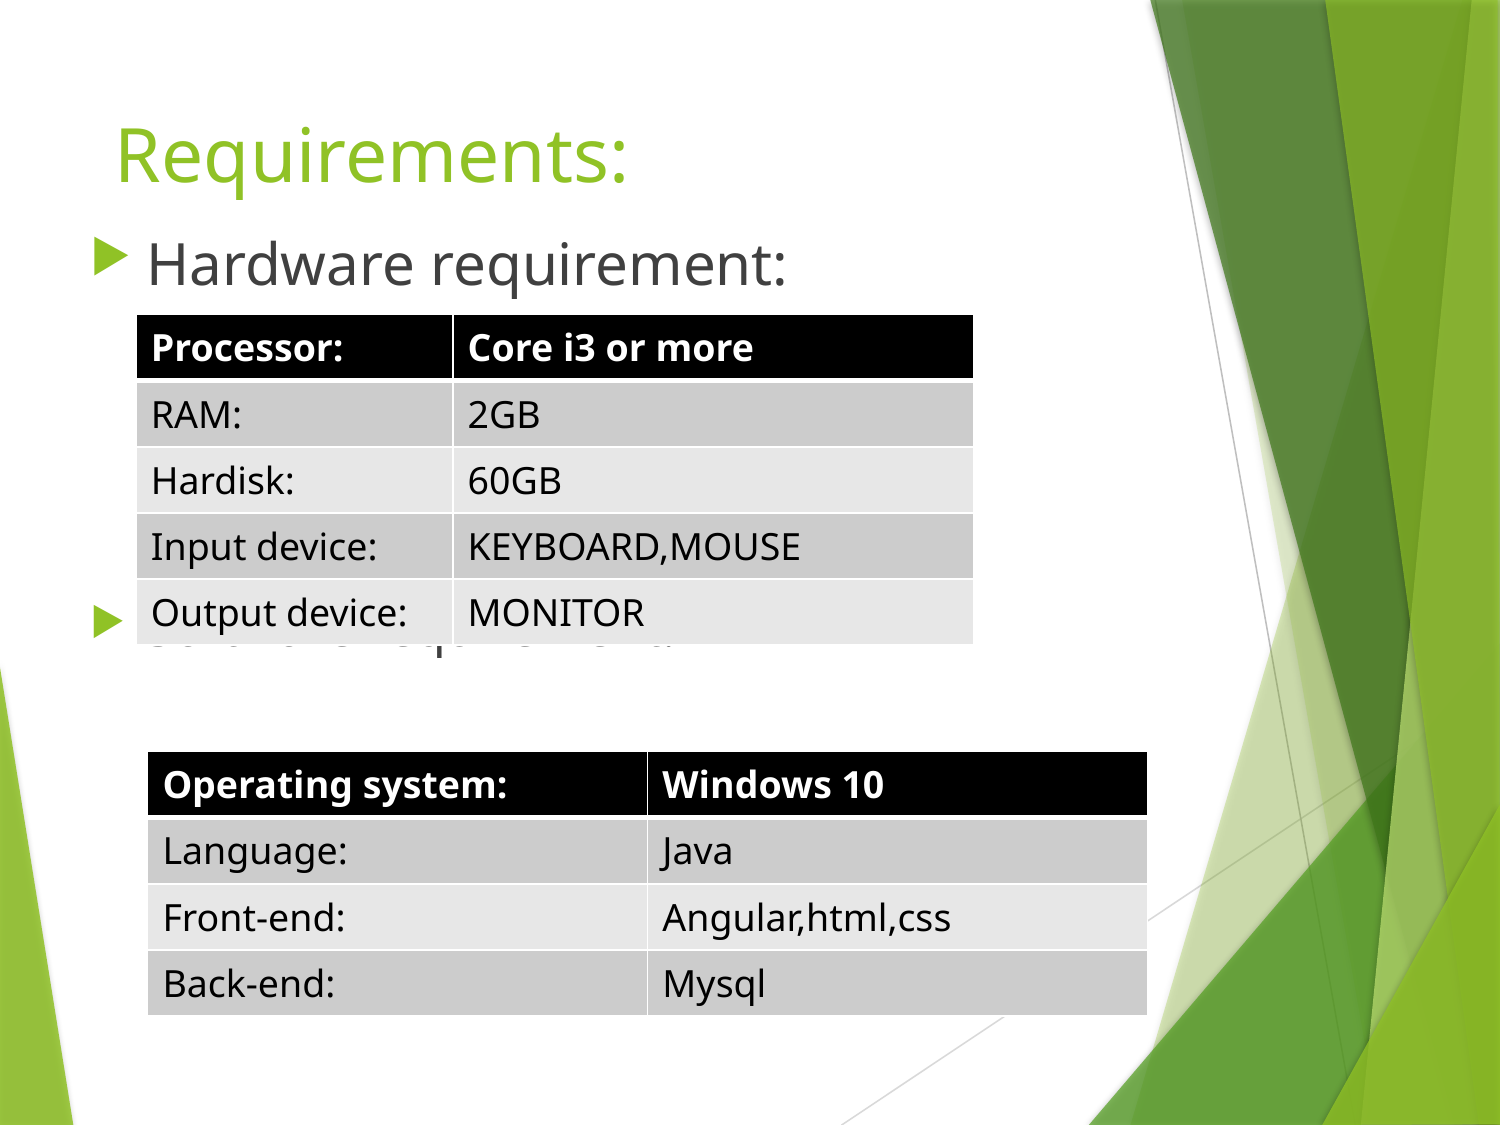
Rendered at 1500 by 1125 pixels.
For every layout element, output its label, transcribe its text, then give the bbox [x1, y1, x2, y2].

table_cell KEYBOARD,MOUSE [454, 514, 973, 578]
table_header Windows 10 [648, 752, 1147, 815]
table_cell 2GB [454, 383, 973, 446]
table_cell Input device: [137, 514, 452, 578]
table_cell 60GB [454, 448, 973, 512]
table_header Operating system: [148, 752, 647, 815]
table_cell Back-end: [148, 951, 647, 1015]
table_cell Front-end: [148, 885, 647, 949]
table_cell RAM: [137, 383, 452, 446]
table_cell Language: [148, 820, 647, 883]
table_cell Angular,html,css [648, 885, 1147, 949]
list Hardware requirement: Software requirement: [75, 219, 1425, 1005]
table_cell Mysql [648, 951, 1147, 1015]
table_cell MONITOR [454, 580, 973, 644]
title Requirements: [99, 99, 1142, 219]
table_header Processor: [137, 315, 452, 378]
table_header Core i3 or more [454, 315, 973, 378]
table_cell Java [648, 820, 1147, 883]
table_cell Output device: [137, 580, 452, 644]
table_cell Hardisk: [137, 448, 452, 512]
